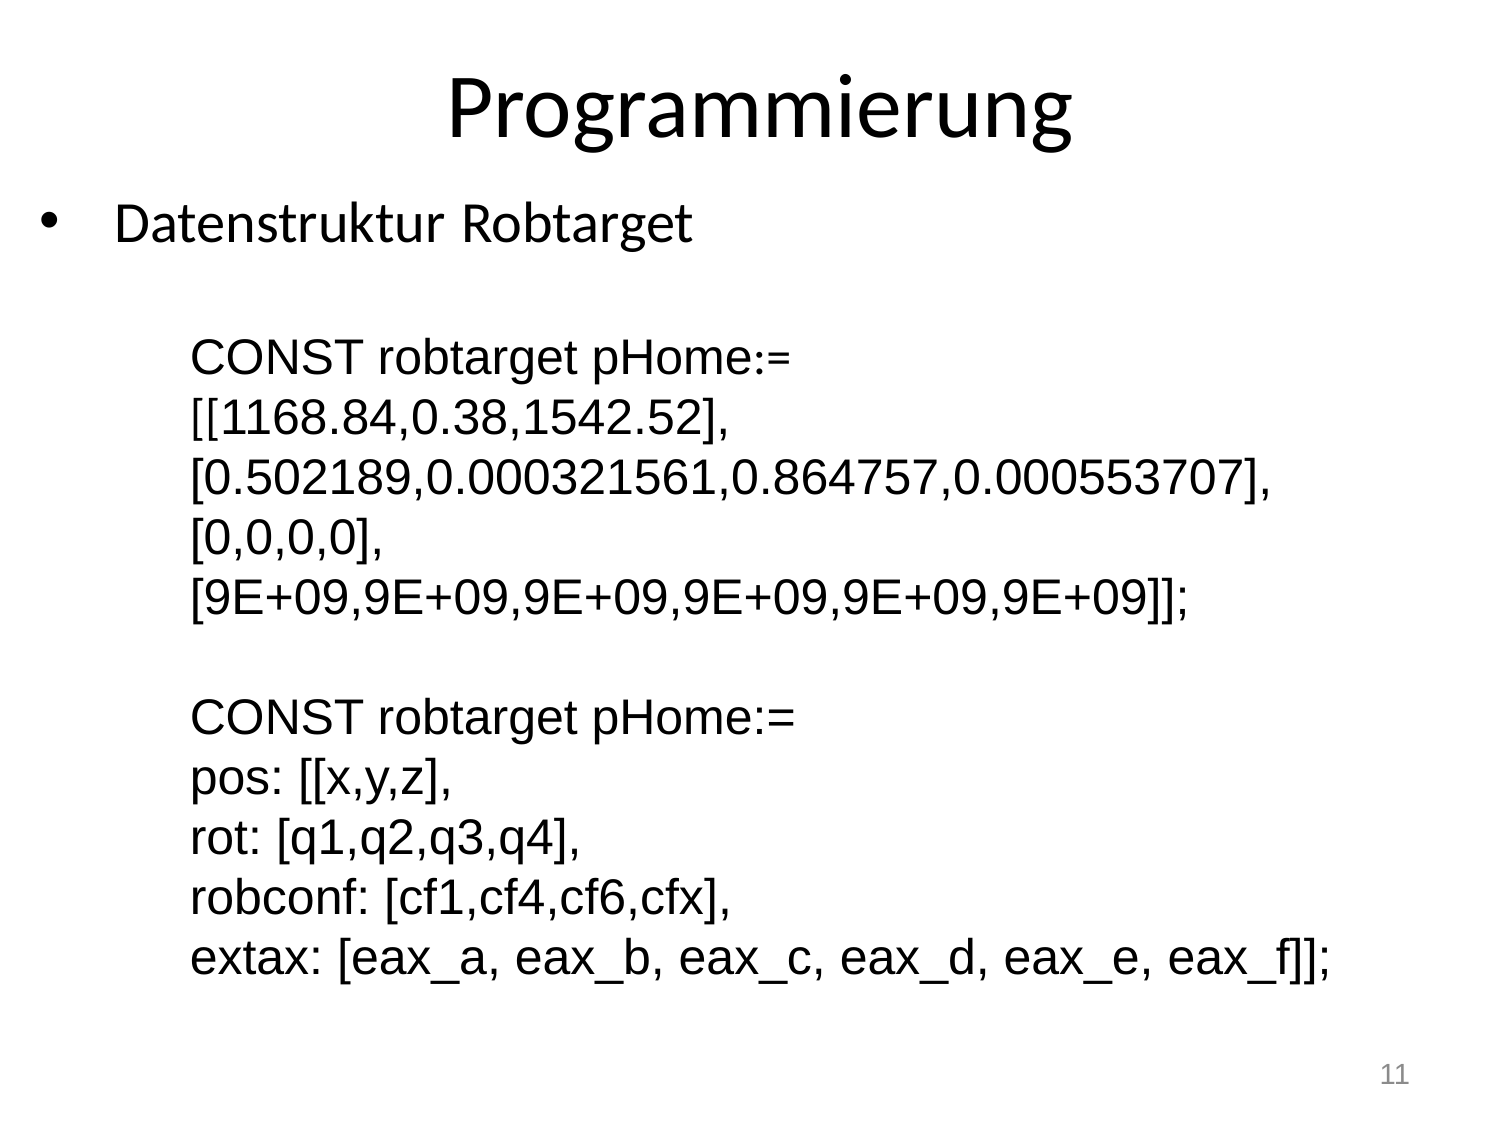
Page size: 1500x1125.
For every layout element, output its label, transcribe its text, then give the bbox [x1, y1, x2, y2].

slide_number 11 [1074, 1052, 1425, 1103]
text_box Datenstruktur Robtarget CONST robtarget pHome:= [[1168.84,0.38,1542.52], [0.502189,0.000321561,0.864757,0.000553707], [0,0,0,0], [9E+09,9E+09,9E+09,9E+09,9E+09,9E+09]]; CONST robtarget pHome:= pos: [[x,y,z], rot: [q1,q2,q3,q4], robconf: [cf1,cf4,cf6,cfx], extax: [eax_a, eax_b, eax_c, eax_d, eax_e, eax_f]]; [24, 177, 1500, 1052]
title Programmierung [75, 7, 1425, 177]
